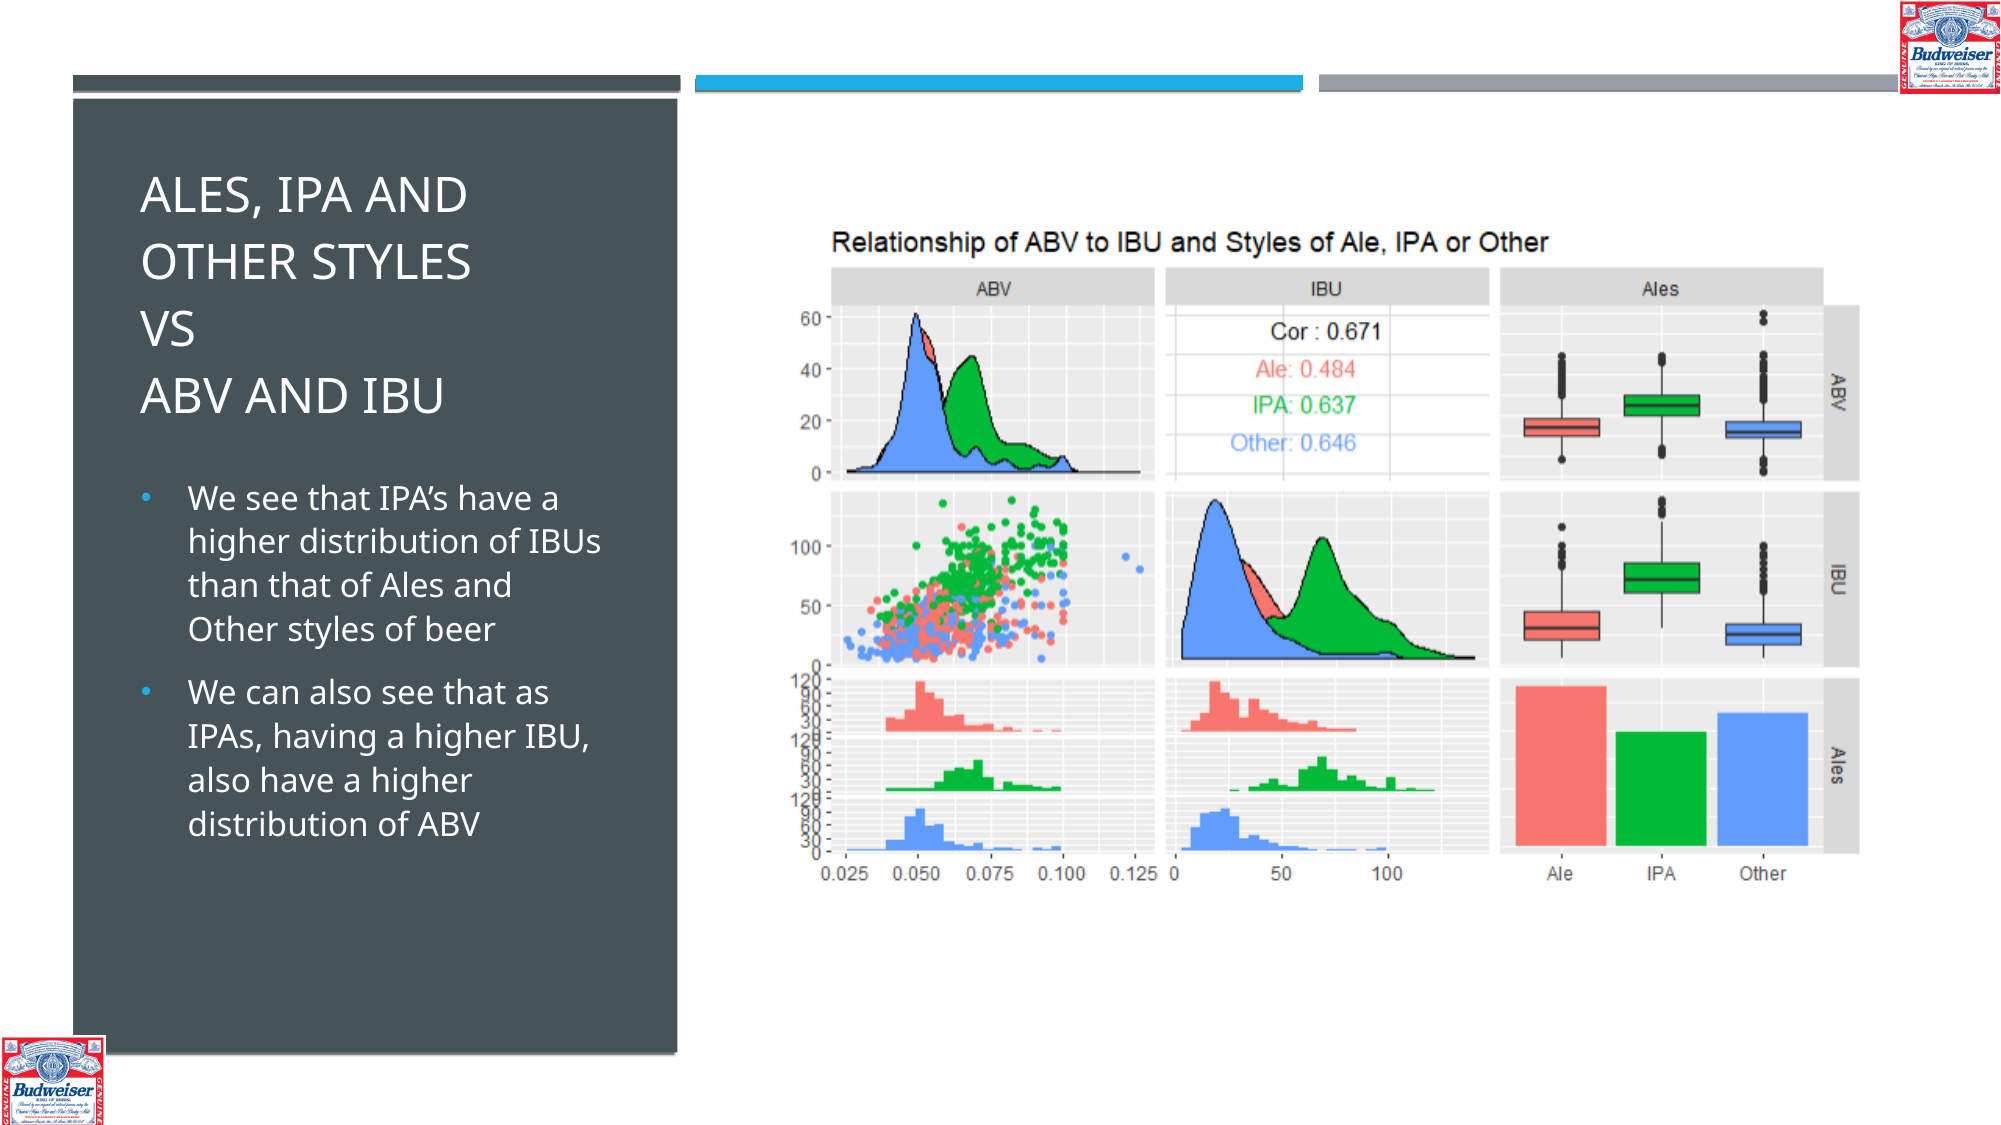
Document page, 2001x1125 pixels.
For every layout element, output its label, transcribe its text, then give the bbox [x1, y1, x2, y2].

text_box Ales, ipa and other styles vs ABV and IBU [125, 153, 624, 436]
picture [783, 223, 1875, 901]
picture [1898, 0, 2001, 96]
text_box We see that IPA’s have a higher distribution of IBUs than that of Ales and Other styles of beer We can also see that as IPAs, having a higher IBU, also have a higher distribution of ABV [125, 465, 624, 958]
picture [0, 1035, 106, 1125]
